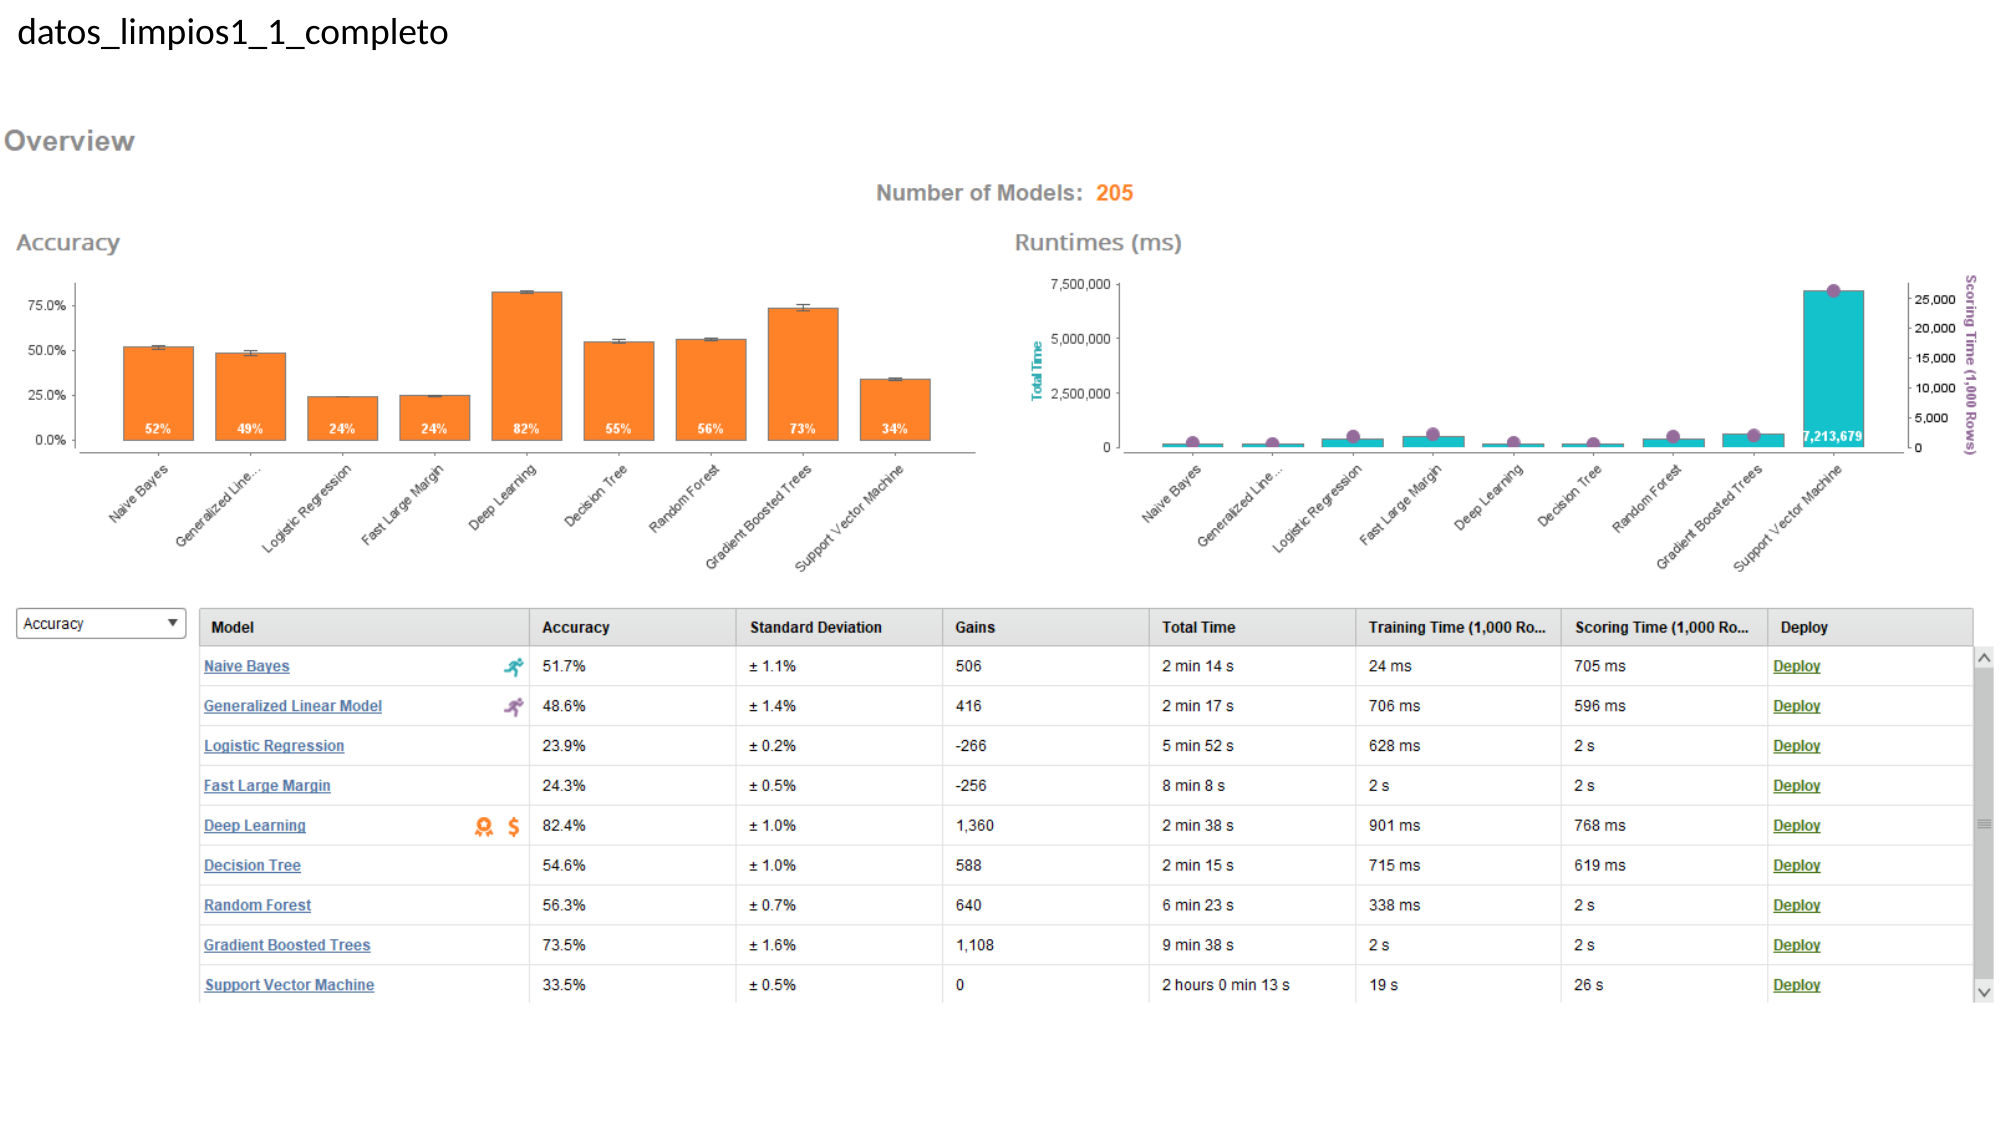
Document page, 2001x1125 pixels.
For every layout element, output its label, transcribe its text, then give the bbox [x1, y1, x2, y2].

picture [0, 111, 2000, 1014]
text_box datos_limpios1_1_completo [2, 0, 465, 60]
